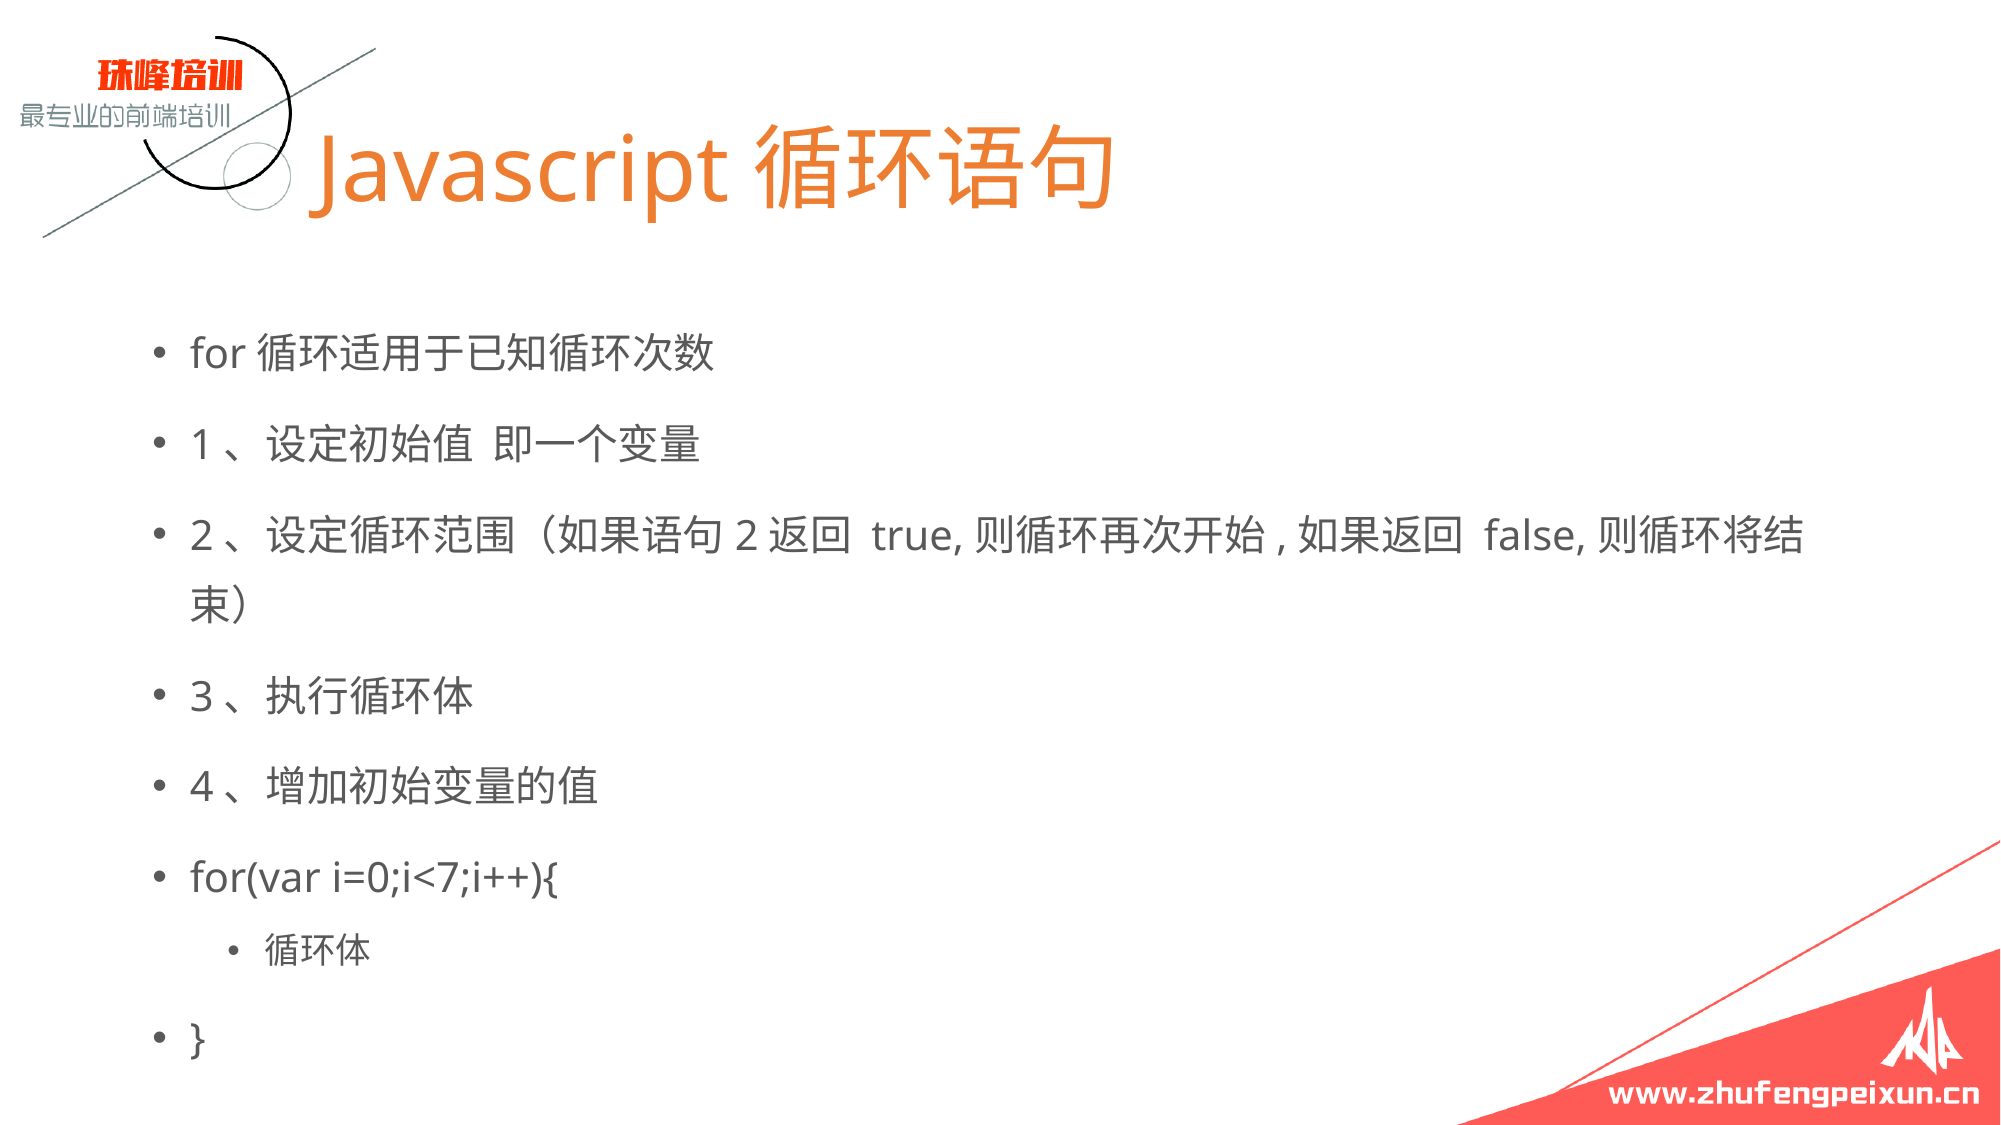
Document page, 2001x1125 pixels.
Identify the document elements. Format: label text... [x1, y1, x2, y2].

picture [18, 36, 376, 238]
list for循环适用于已知循环次数 1、设定初始值 即一个变量 2、设定循环范围（如果语句2返回 true,则循环再次开始,如果返回 false,则循环将结束） 3、执行循环体 4、增加初始变量的值 for(var i=0;i<7;i++){ 循环体 } [137, 299, 1863, 1014]
title Javascript循环语句 [302, 114, 1799, 248]
picture [1437, 796, 2001, 1125]
